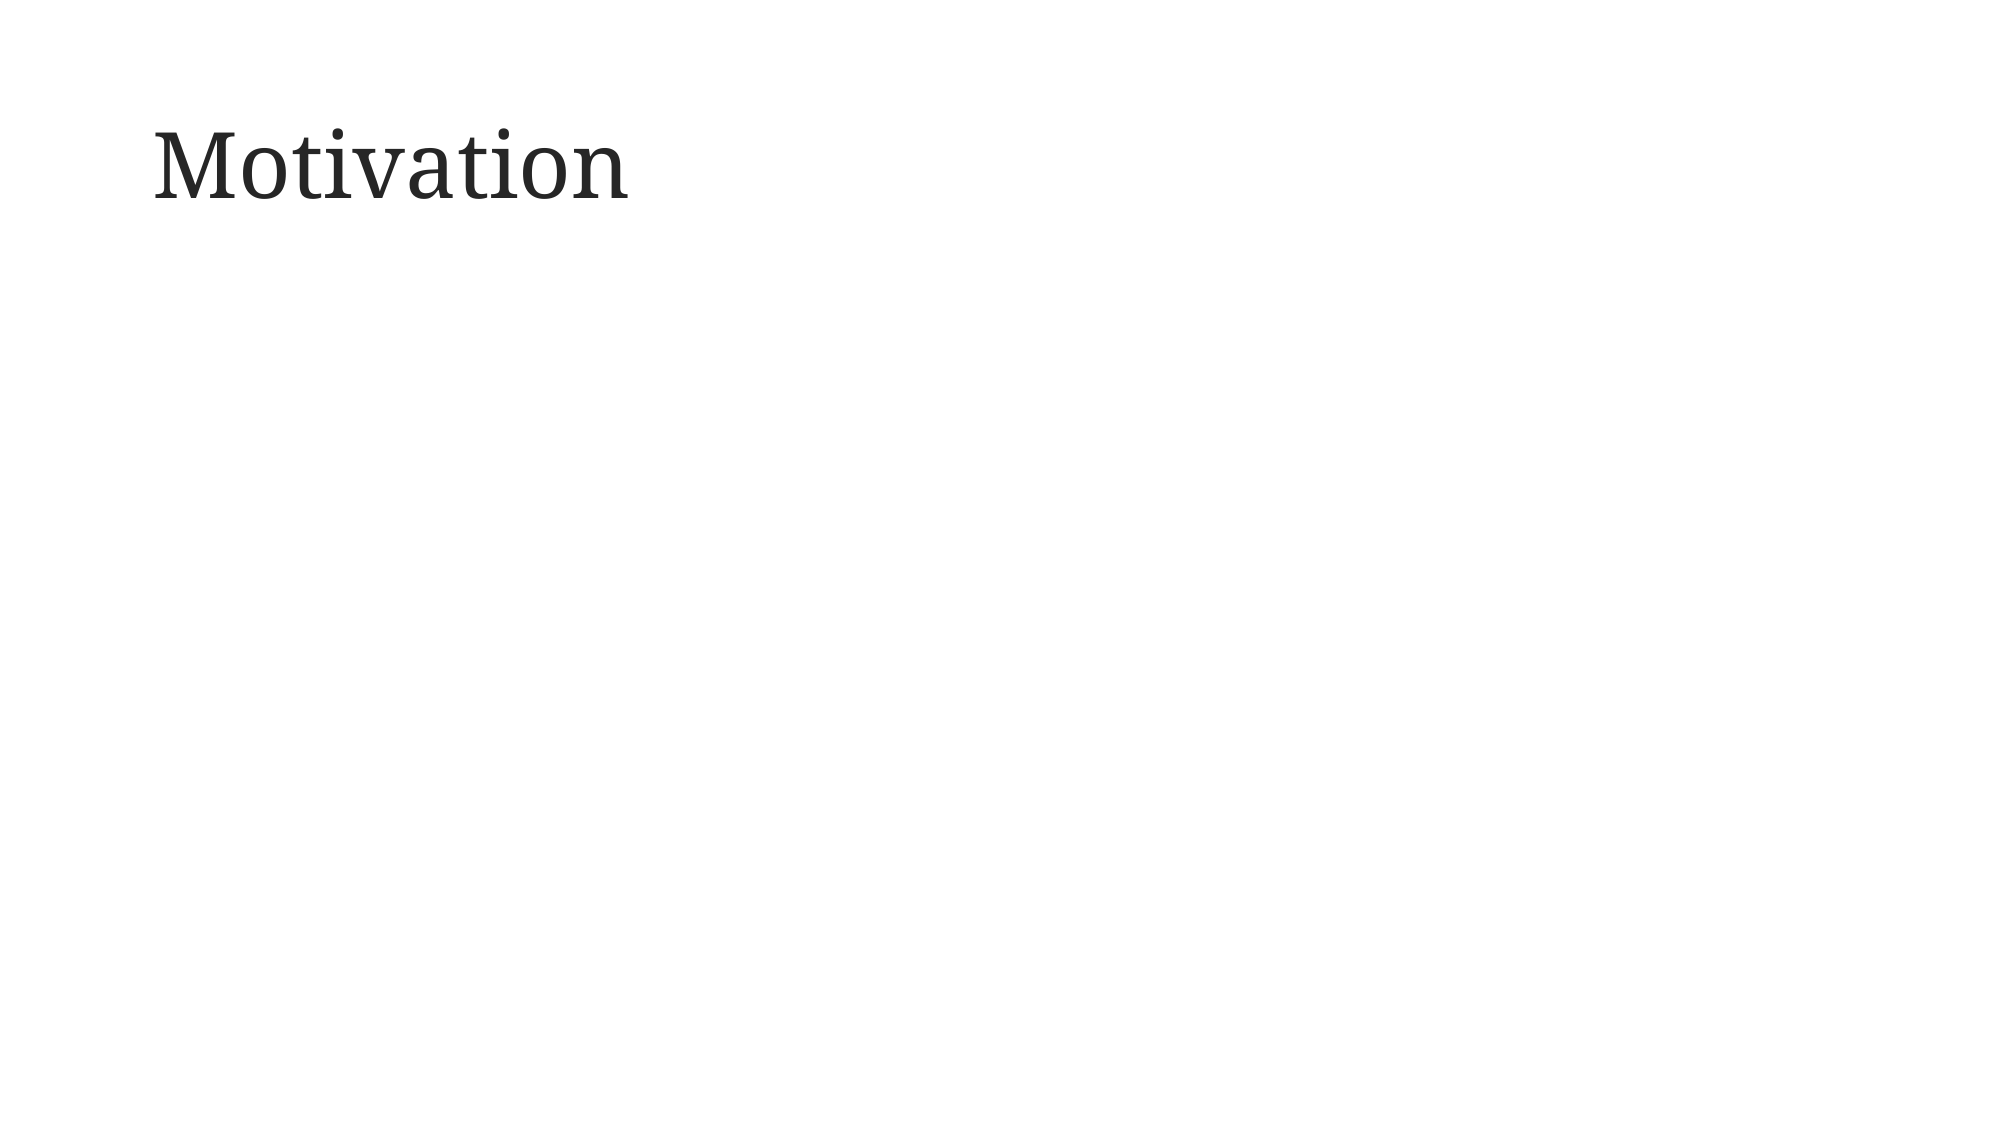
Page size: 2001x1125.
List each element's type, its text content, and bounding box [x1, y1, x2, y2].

title Motivation [137, 59, 1863, 278]
